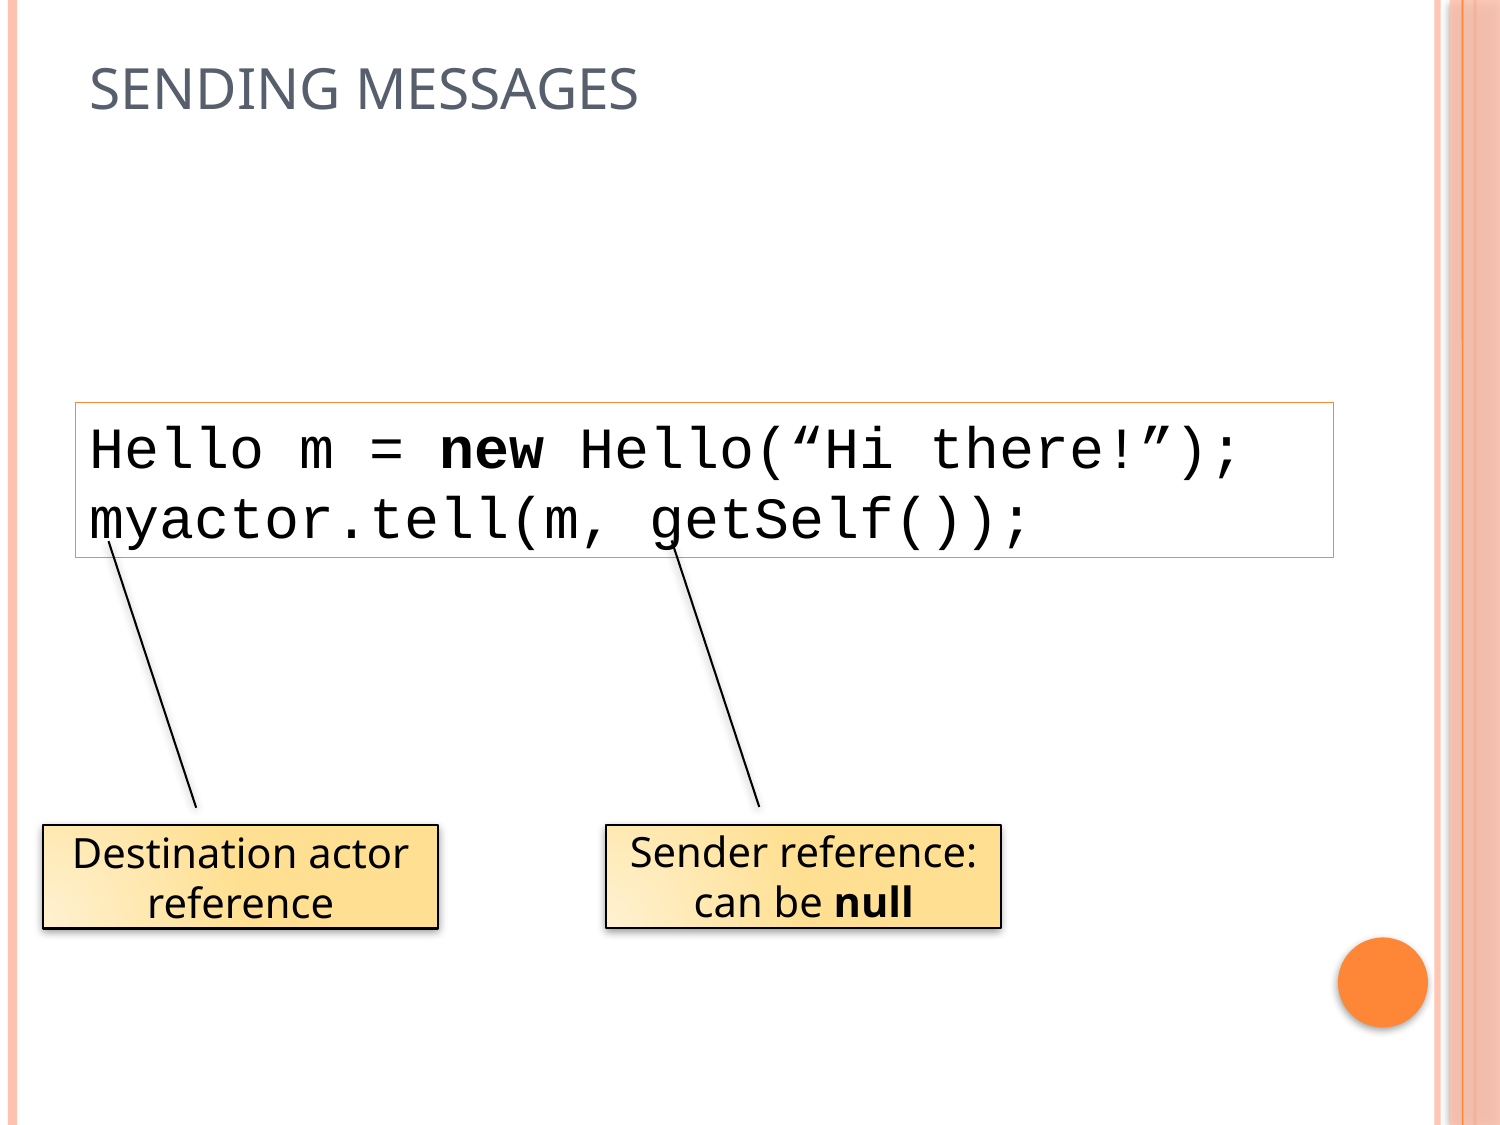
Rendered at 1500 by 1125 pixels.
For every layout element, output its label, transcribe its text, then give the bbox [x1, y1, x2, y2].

title Sending messages [75, 45, 1300, 129]
text_box Destination actor reference [107, 540, 198, 809]
text_box Destination actor reference [42, 824, 439, 930]
slide_number [1333, 940, 1434, 1027]
text_box Sender reference: can be null [605, 824, 1002, 929]
text_box Hello m = new Hello(“Hi there!”); myactor.tell(m, getSelf()); [75, 402, 1334, 558]
text_box Sender reference: can be null [670, 540, 761, 808]
